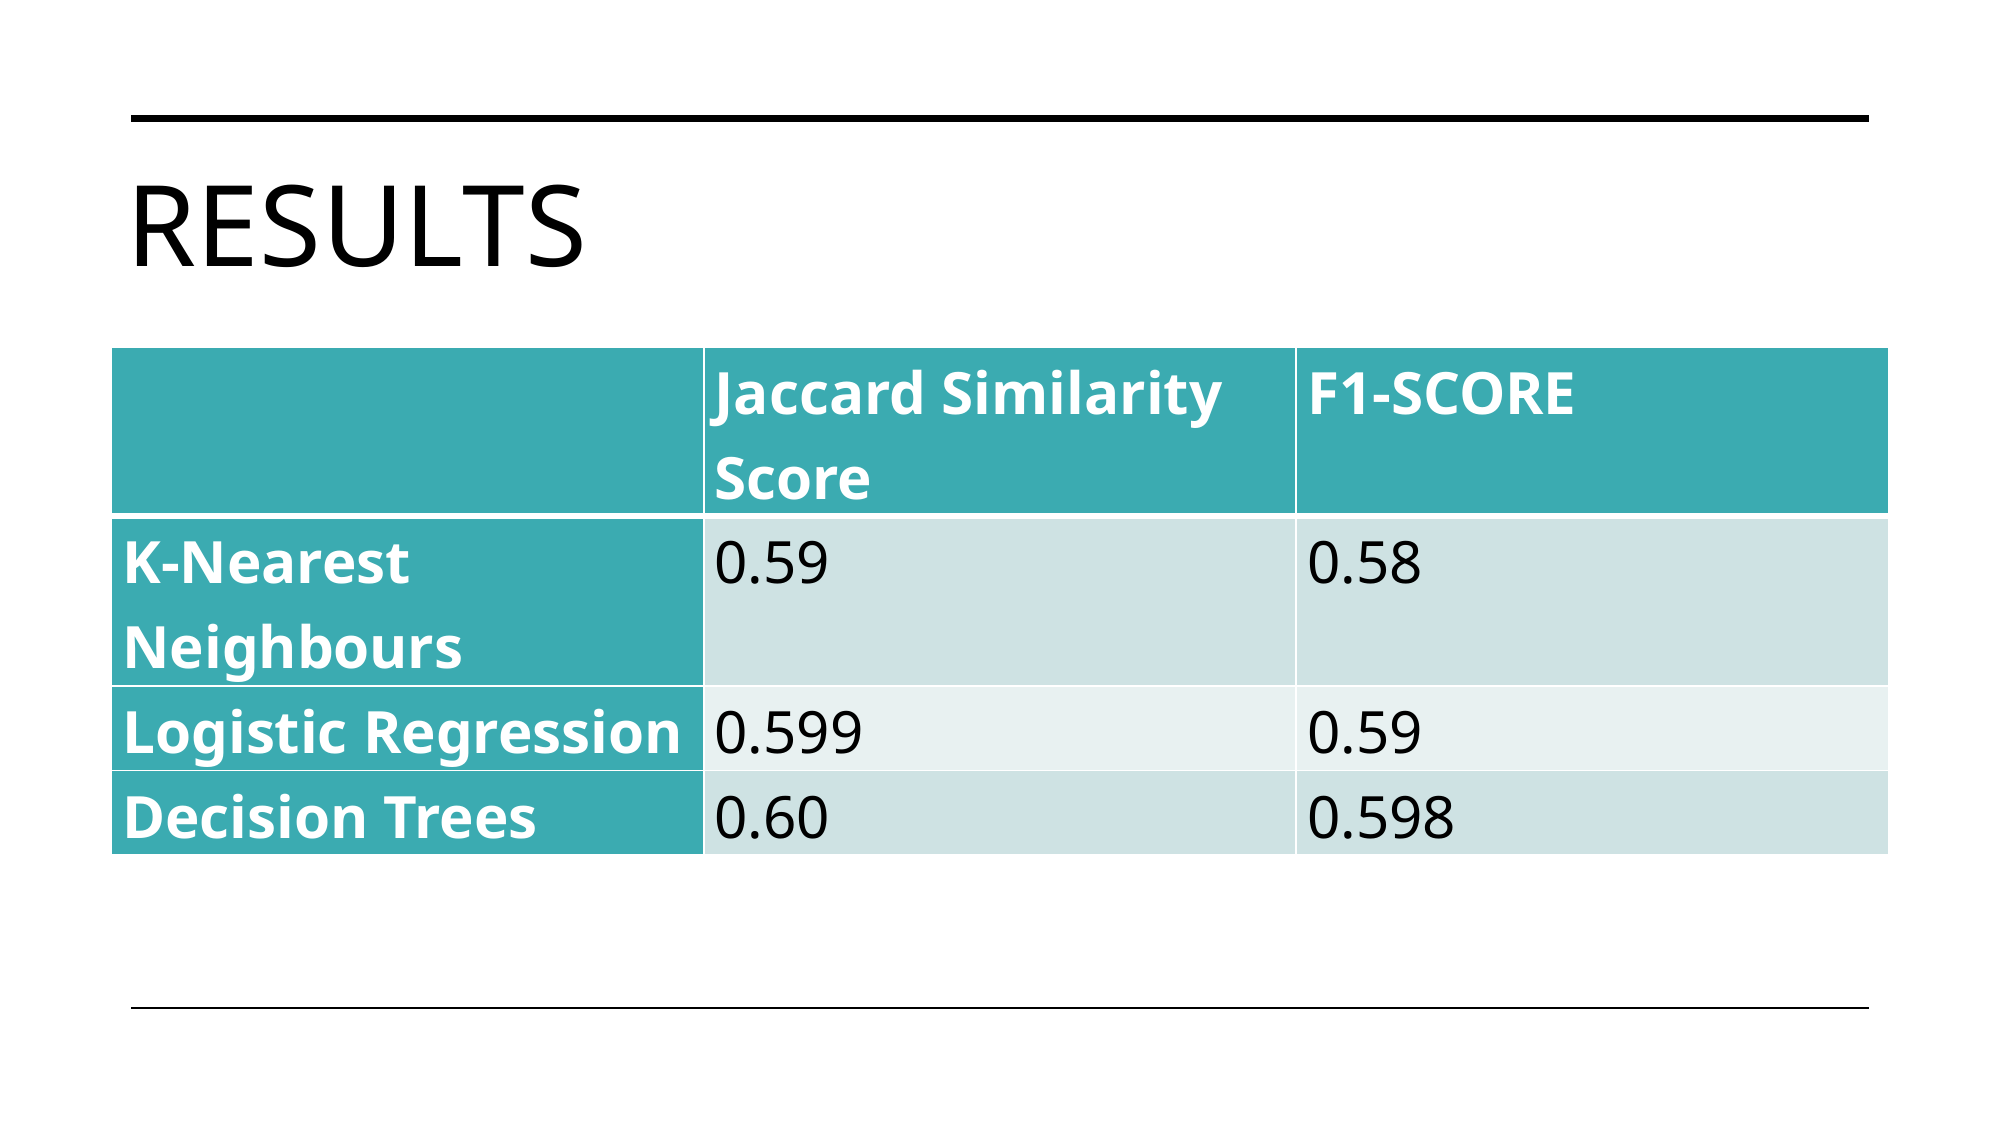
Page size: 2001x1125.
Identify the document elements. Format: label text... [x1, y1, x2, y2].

table_header [112, 348, 703, 513]
table_cell Logistic Regression [112, 687, 703, 770]
table_header Jaccard Similarity Score [705, 348, 1295, 513]
table_cell 0.58 [1297, 519, 1888, 685]
table_cell 0.599 [705, 687, 1295, 770]
table_cell Decision Trees [112, 771, 703, 854]
table_cell K-Nearest Neighbours [112, 519, 703, 685]
title Results [111, 145, 1750, 346]
table_cell 0.60 [705, 771, 1295, 854]
table_header F1-SCORE [1297, 348, 1888, 513]
table_cell 0.59 [1297, 687, 1888, 770]
table_cell 0.59 [705, 519, 1295, 685]
table_cell 0.598 [1297, 771, 1888, 854]
